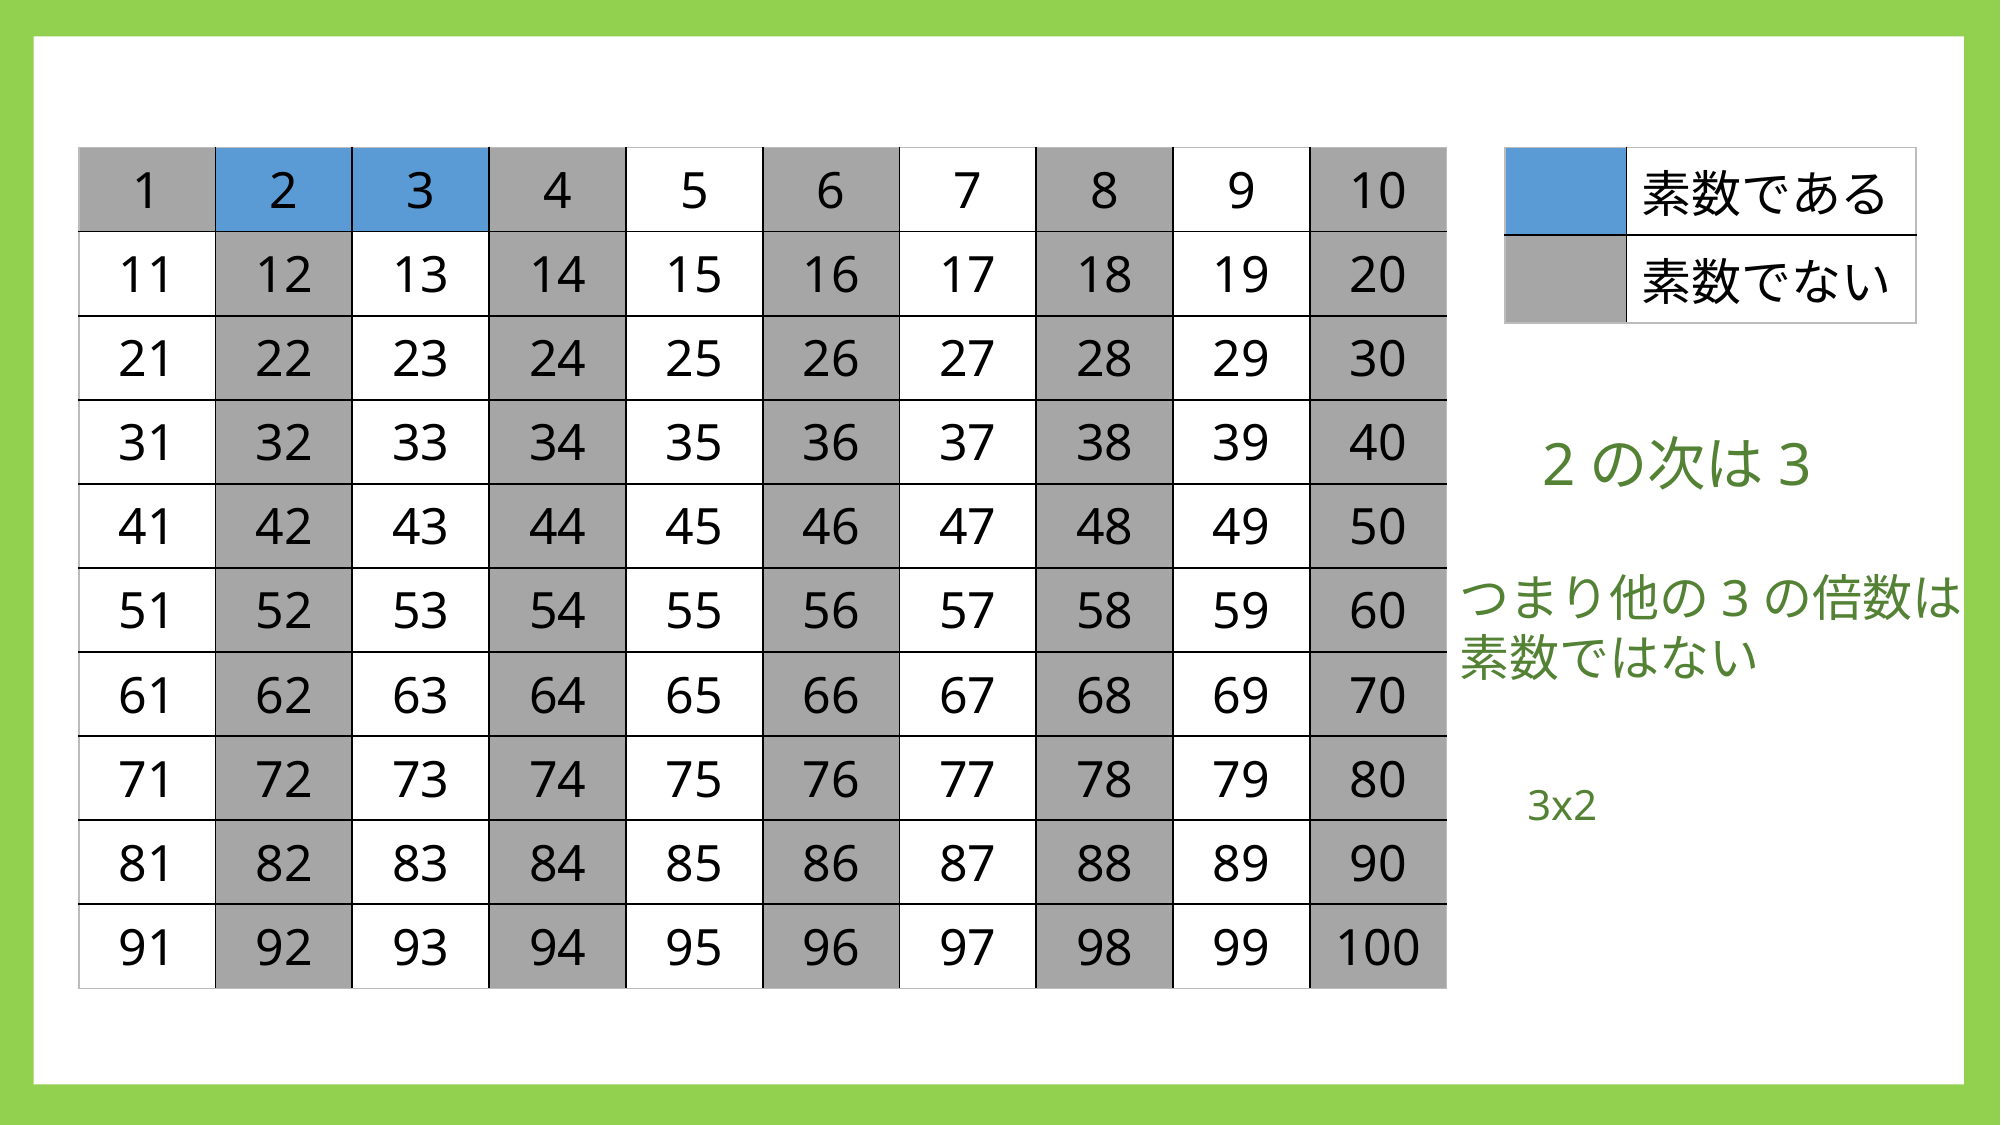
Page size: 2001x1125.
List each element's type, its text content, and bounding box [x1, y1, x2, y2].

table_header 素数である [1627, 148, 1915, 234]
table_cell 46 [764, 485, 899, 567]
table_cell 41 [80, 485, 215, 567]
table_cell 30 [1311, 317, 1446, 399]
table_cell 51 [80, 569, 215, 651]
table_cell 94 [490, 905, 625, 988]
table_cell 85 [627, 821, 762, 903]
table_cell 90 [1311, 821, 1446, 903]
table_cell 39 [1174, 401, 1309, 483]
table_cell 48 [1037, 485, 1172, 567]
table_cell 79 [1174, 737, 1309, 819]
table_cell 93 [353, 905, 488, 988]
table_cell 29 [1174, 317, 1309, 399]
table_cell 42 [216, 485, 351, 567]
table_cell 73 [353, 737, 488, 819]
table_cell 53 [353, 569, 488, 651]
table_cell 65 [627, 653, 762, 735]
table_cell 22 [216, 317, 351, 399]
table_cell 50 [1311, 485, 1446, 567]
text_box つまり他の3の倍数は 素数ではない [1444, 559, 1977, 694]
table_cell 44 [490, 485, 625, 567]
table_header 2 [216, 148, 351, 231]
table_cell 32 [216, 401, 351, 483]
table_cell 23 [353, 317, 488, 399]
table_cell 77 [900, 737, 1035, 819]
table_cell 81 [80, 821, 215, 903]
table_cell 66 [764, 653, 899, 735]
table_cell 92 [216, 905, 351, 988]
table_cell 91 [80, 905, 215, 988]
table_header 1 [80, 148, 215, 231]
table_cell 56 [764, 569, 899, 651]
table_cell 54 [490, 569, 625, 651]
table_cell 78 [1037, 737, 1172, 819]
table_cell 83 [353, 821, 488, 903]
table_cell 89 [1174, 821, 1309, 903]
table_cell 12 [216, 232, 351, 315]
table_cell 98 [1037, 905, 1172, 988]
table_cell 88 [1037, 821, 1172, 903]
table_cell 49 [1174, 485, 1309, 567]
table_cell 35 [627, 401, 762, 483]
table_cell 19 [1174, 232, 1309, 315]
table_cell 34 [490, 401, 625, 483]
table_cell 100 [1311, 905, 1446, 988]
table_cell 76 [764, 737, 899, 819]
table_cell 99 [1174, 905, 1309, 988]
table_header 5 [627, 148, 762, 231]
table_cell 11 [80, 232, 215, 315]
table_cell 86 [764, 821, 899, 903]
table_cell 64 [490, 653, 625, 735]
table_cell 57 [900, 569, 1035, 651]
table_header 9 [1174, 148, 1309, 231]
table_cell 17 [900, 232, 1035, 315]
table_header 3 [353, 148, 488, 231]
table_cell 45 [627, 485, 762, 567]
table_cell 74 [490, 737, 625, 819]
table_cell 61 [80, 653, 215, 735]
table_header 10 [1311, 148, 1446, 231]
table_cell 47 [900, 485, 1035, 567]
table_cell [1506, 236, 1626, 322]
table_cell 58 [1037, 569, 1172, 651]
table_cell 21 [80, 317, 215, 399]
table_header [1506, 148, 1626, 234]
table_cell 75 [627, 737, 762, 819]
table_header 4 [490, 148, 625, 231]
table_cell 71 [80, 737, 215, 819]
table_cell 72 [216, 737, 351, 819]
table_cell 18 [1037, 232, 1172, 315]
table_cell 24 [490, 317, 625, 399]
table_cell 62 [216, 653, 351, 735]
table_cell 87 [900, 821, 1035, 903]
table_cell 82 [216, 821, 351, 903]
table_cell 28 [1037, 317, 1172, 399]
table_cell 14 [490, 232, 625, 315]
table_cell 38 [1037, 401, 1172, 483]
table_cell 40 [1311, 401, 1446, 483]
table_cell 33 [353, 401, 488, 483]
table_header 8 [1037, 148, 1172, 231]
table_cell 26 [764, 317, 899, 399]
table_header 7 [900, 148, 1035, 231]
table_cell 52 [216, 569, 351, 651]
table_cell 31 [80, 401, 215, 483]
table_cell 59 [1174, 569, 1309, 651]
text_box 3x2 [1512, 771, 1624, 837]
table_cell 素数でない [1627, 236, 1915, 322]
table_cell 96 [764, 905, 899, 988]
table_cell 43 [353, 485, 488, 567]
table_cell 20 [1311, 232, 1446, 315]
table_cell 84 [490, 821, 625, 903]
table_cell 37 [900, 401, 1035, 483]
table_cell 95 [627, 905, 762, 988]
table_cell 70 [1311, 653, 1446, 735]
table_cell 80 [1311, 737, 1446, 819]
table_cell 69 [1174, 653, 1309, 735]
table_cell 55 [627, 569, 762, 651]
table_cell 68 [1037, 653, 1172, 735]
table_cell 36 [764, 401, 899, 483]
table_cell 25 [627, 317, 762, 399]
text_box 2の次は3 [1527, 419, 1827, 505]
table_cell 60 [1311, 569, 1444, 651]
table_cell 16 [764, 232, 899, 315]
table_cell 63 [353, 653, 488, 735]
table_cell 15 [627, 232, 762, 315]
table_cell 67 [900, 653, 1035, 735]
table_cell 13 [353, 232, 488, 315]
table_cell 97 [900, 905, 1035, 988]
table_cell 27 [900, 317, 1035, 399]
table_header 6 [764, 148, 899, 231]
